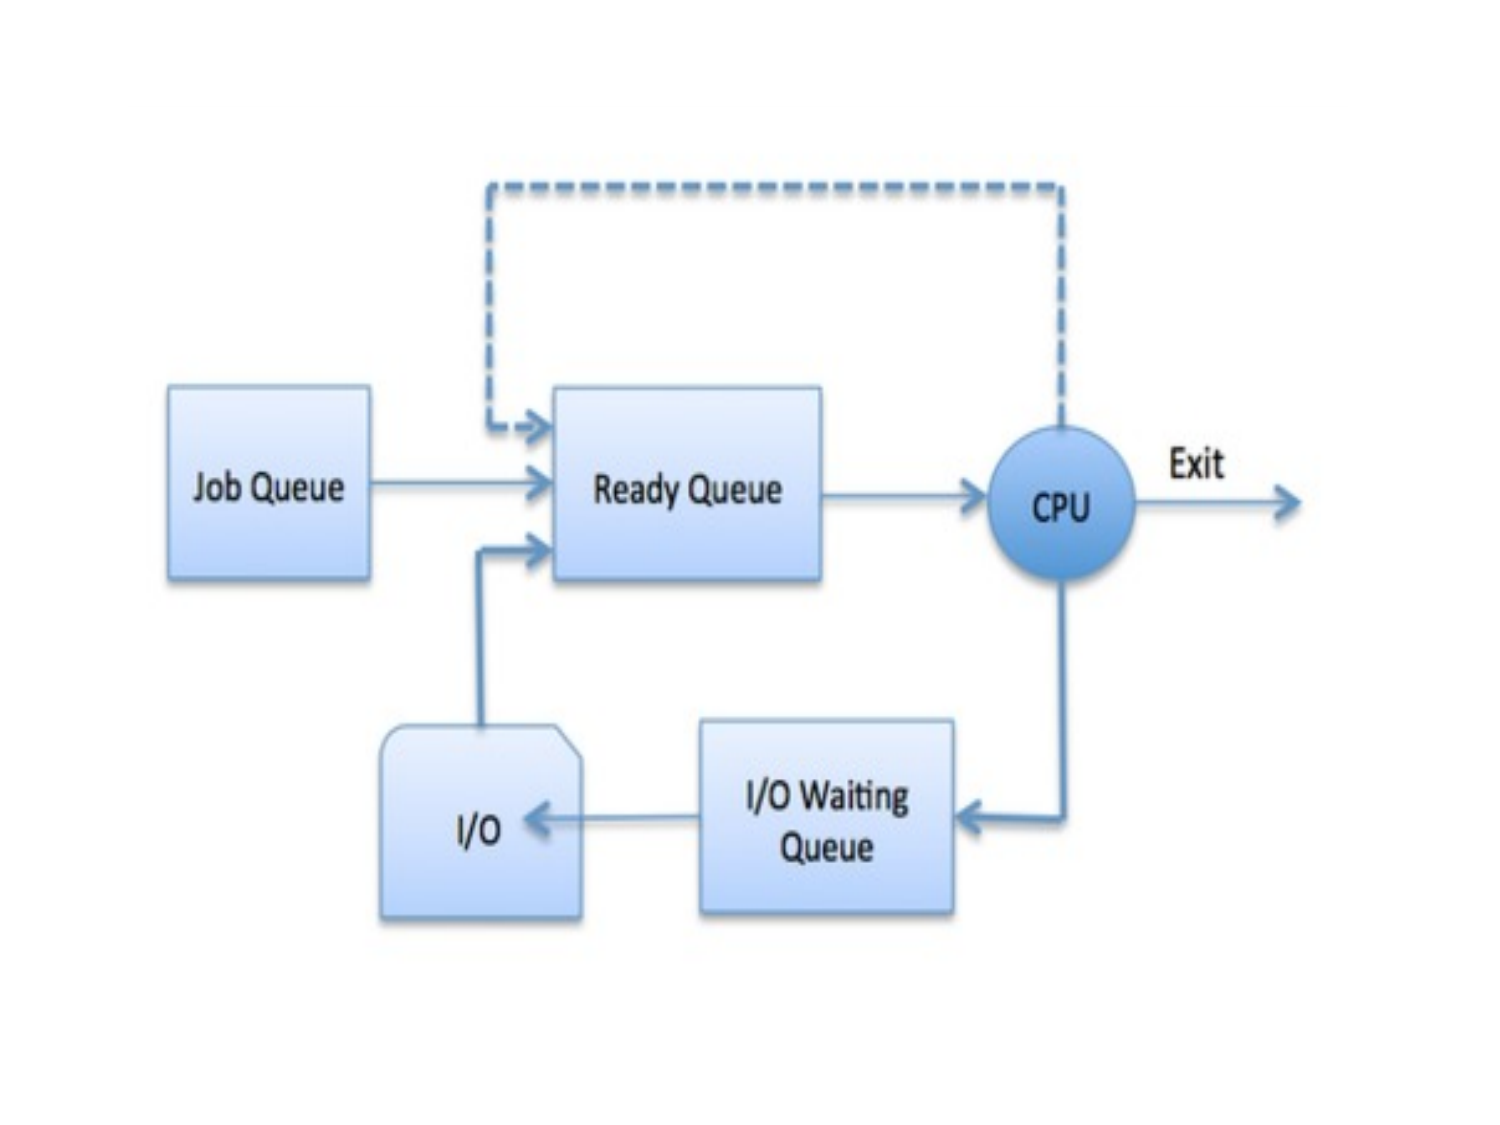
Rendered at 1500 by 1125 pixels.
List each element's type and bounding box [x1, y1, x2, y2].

picture [128, 105, 1348, 973]
